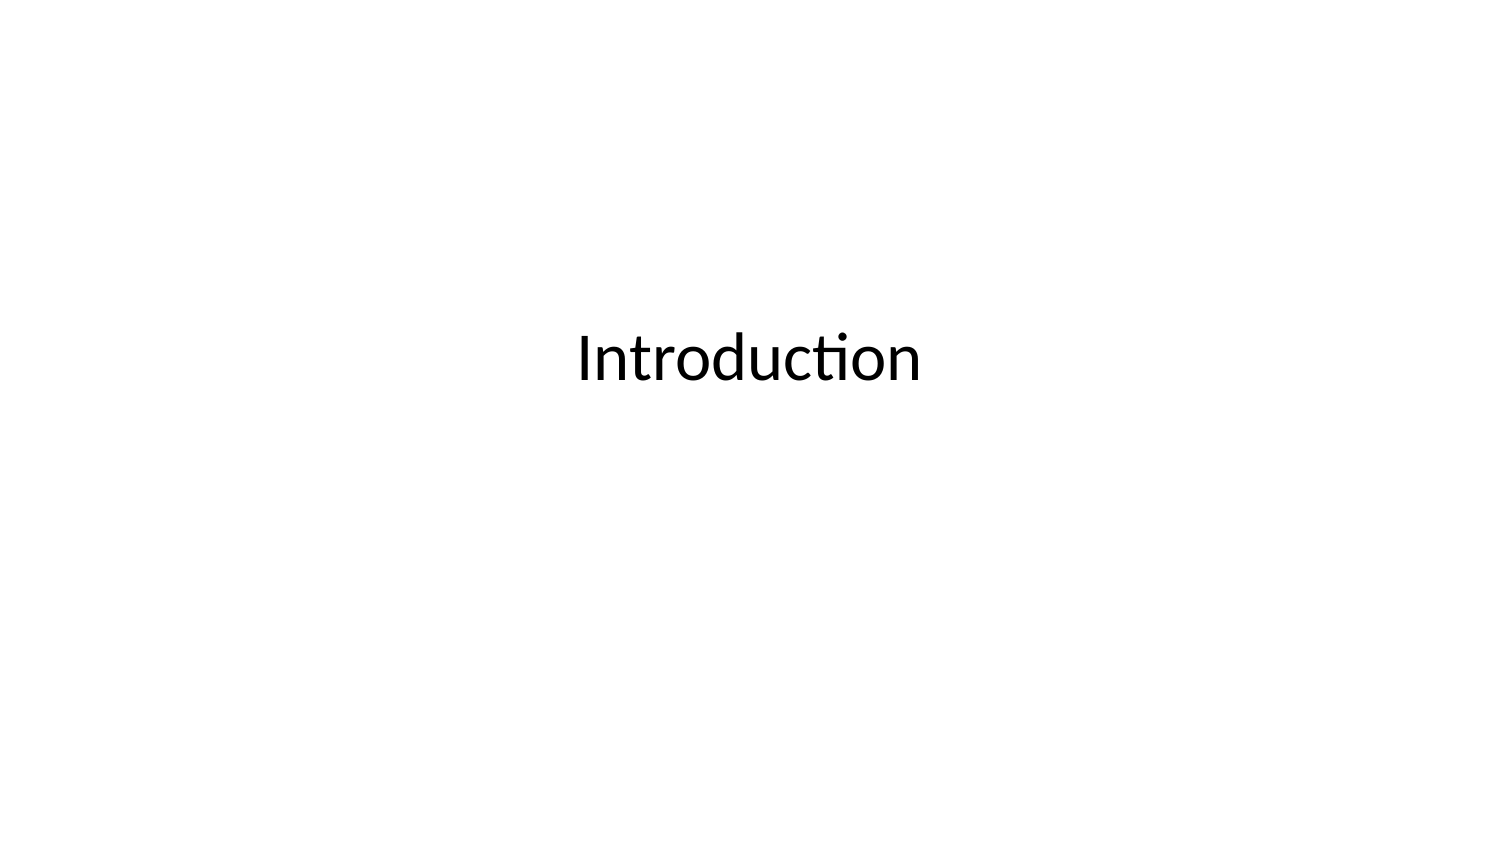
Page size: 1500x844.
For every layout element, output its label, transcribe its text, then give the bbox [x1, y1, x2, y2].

title Introduction [112, 262, 1388, 443]
